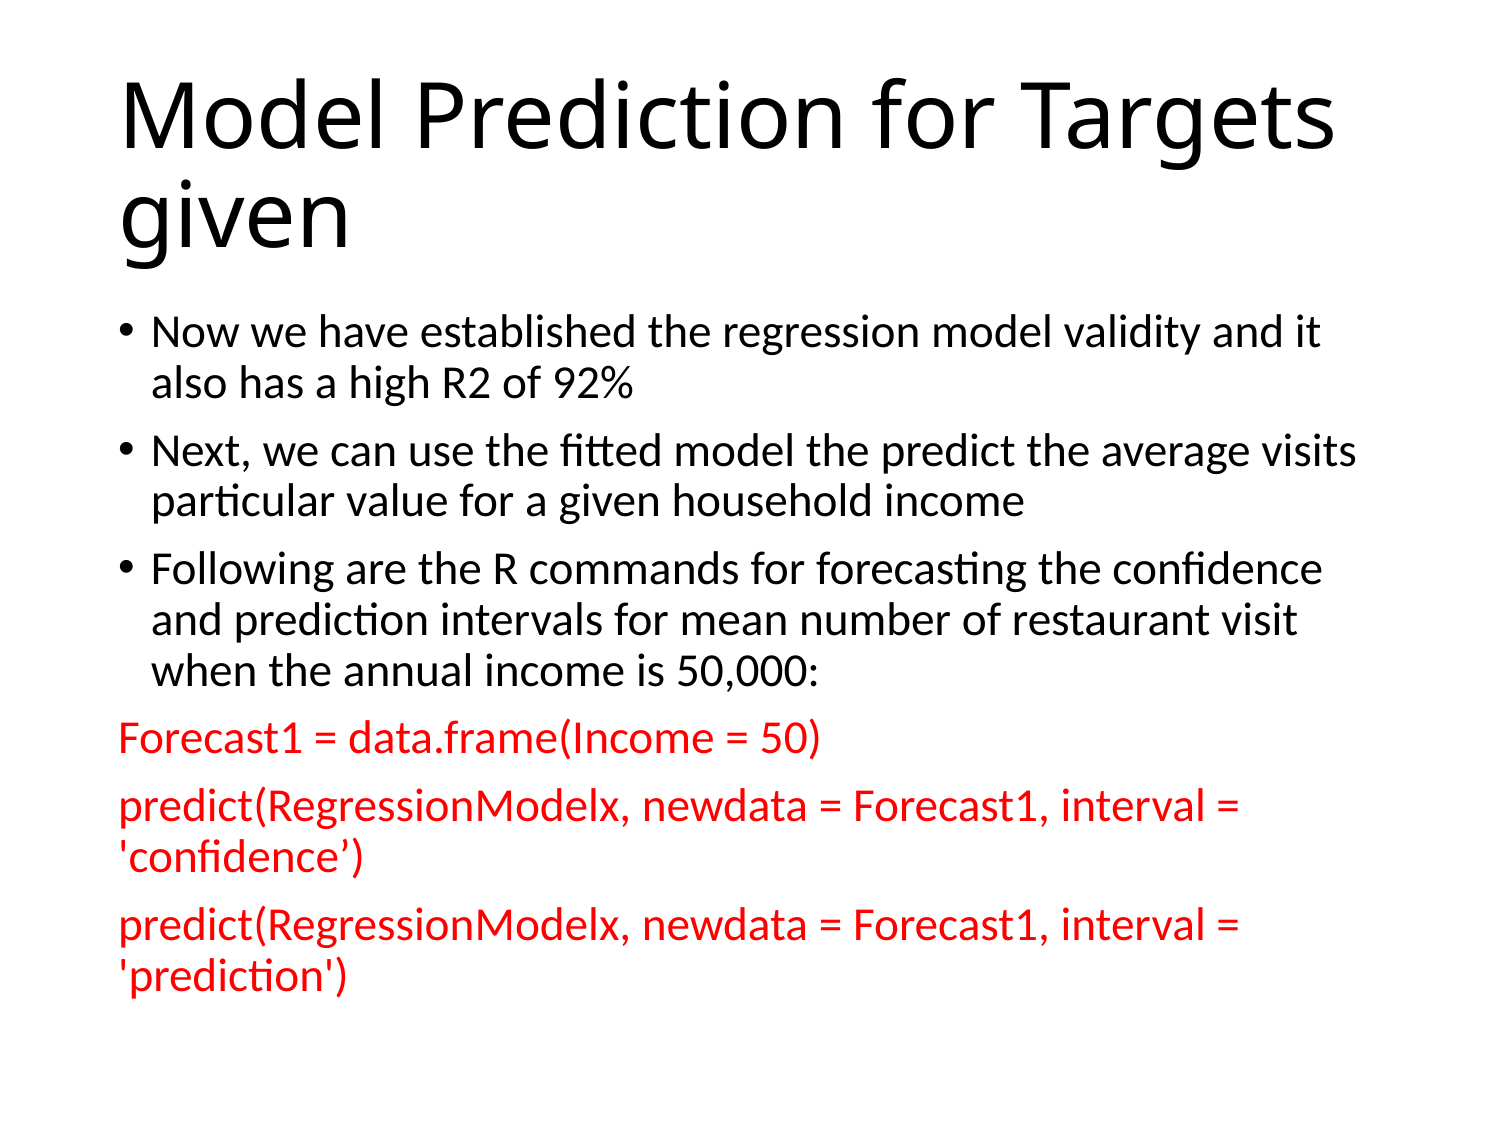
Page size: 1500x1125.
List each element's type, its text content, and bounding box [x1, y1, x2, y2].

list Now we have established the regression model validity and it also has a high R2 of 92% Next, we can use the fitted model the predict the average visits particular value for a given household income Following are the R commands for forecasting the confidence and prediction intervals for mean number of restaurant visit when the annual income is 50,000: Forecast1 = data.frame(Income = 50) predict(RegressionModelx, newdata = Forecast1, interval = 'confidence’) predict(RegressionModelx, newdata = Forecast1, interval = 'prediction') [103, 299, 1397, 1014]
title Model Prediction for Targets given [103, 58, 1397, 279]
